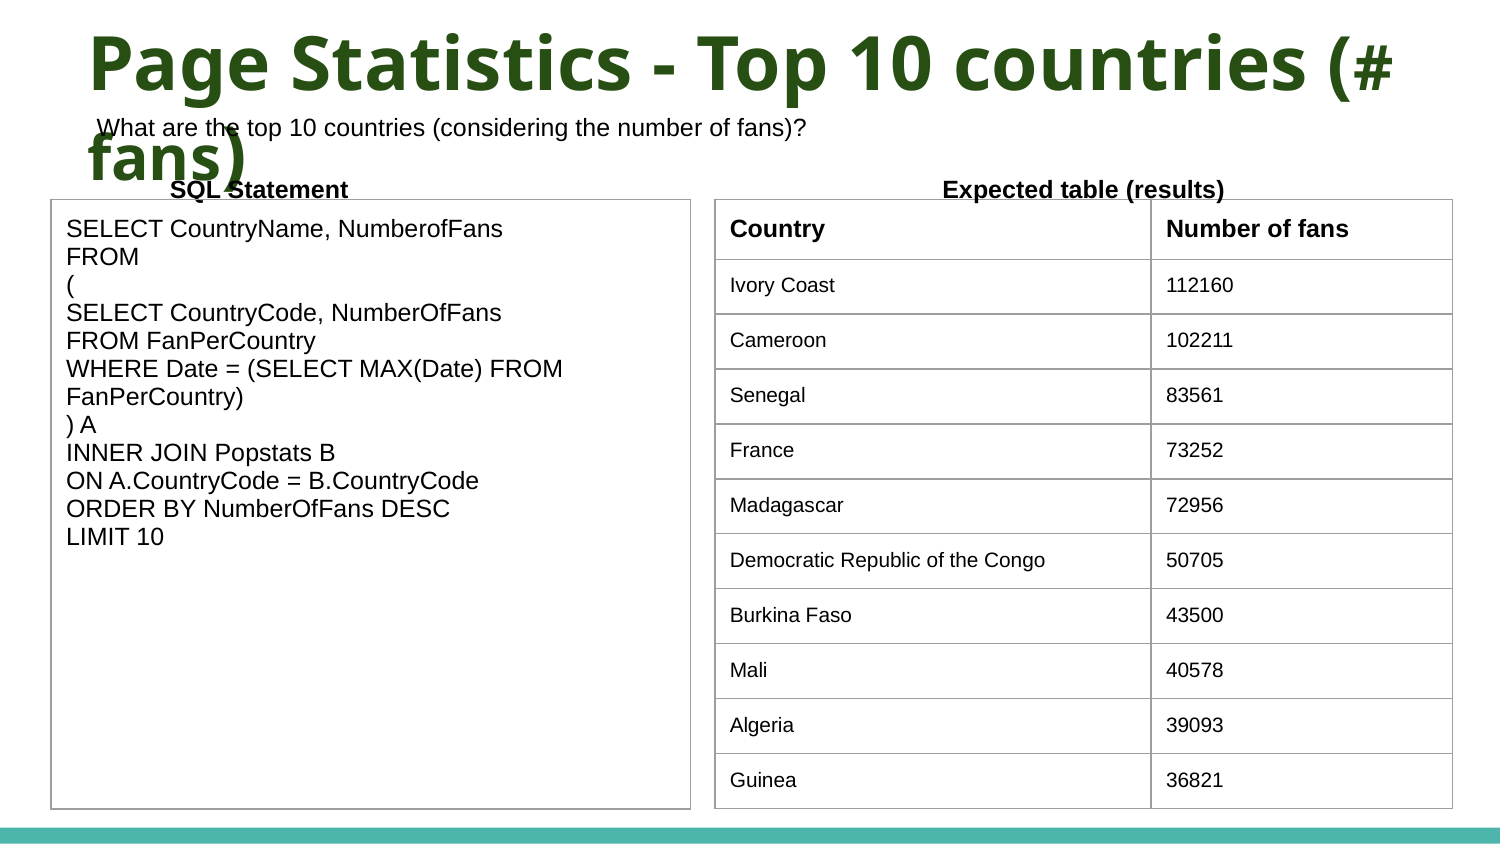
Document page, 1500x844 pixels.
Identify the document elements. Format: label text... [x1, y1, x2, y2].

text_box SQL Statement [51, 158, 468, 195]
title Page Statistics - Top 10 countries (# fans) [72, 0, 1470, 116]
table_cell Mali [716, 644, 1150, 698]
table_cell France [716, 425, 1150, 478]
table_header Number of fans [1152, 200, 1452, 259]
table_cell Ivory Coast [716, 260, 1150, 313]
table_cell Algeria [716, 699, 1150, 753]
table_cell Democratic Republic of the Congo [716, 534, 1150, 588]
text_box Expected table (results) [714, 158, 1453, 195]
table_cell 72956 [1152, 480, 1452, 533]
table_cell 36821 [1152, 754, 1452, 808]
table_cell 112160 [1152, 260, 1452, 313]
table_cell Guinea [716, 754, 1150, 808]
table_cell 50705 [1152, 534, 1452, 588]
table_cell Madagascar [716, 480, 1150, 533]
table_header SELECT CountryName, NumberofFans FROM ( SELECT CountryCode, NumberOfFans FROM FanPerCountry WHERE Date = (SELECT MAX(Date) FROM FanPerCountry) ) A INNER JOIN Popstats B ON A.CountryCode = B.CountryCode ORDER BY NumberOfFans DESC LIMIT 10 [52, 200, 690, 808]
table_cell 73252 [1152, 425, 1452, 478]
text_box What are the top 10 countries (considering the number of fans)? [81, 96, 1419, 149]
table_cell 83561 [1152, 370, 1452, 423]
table_cell 43500 [1152, 589, 1452, 643]
table_header Country [716, 200, 1150, 259]
table_cell Burkina Faso [716, 589, 1150, 643]
table_cell Senegal [716, 370, 1150, 423]
table_cell 102211 [1152, 315, 1452, 368]
table_cell Cameroon [716, 315, 1150, 368]
table_cell 40578 [1152, 644, 1452, 698]
table_cell 39093 [1152, 699, 1452, 753]
